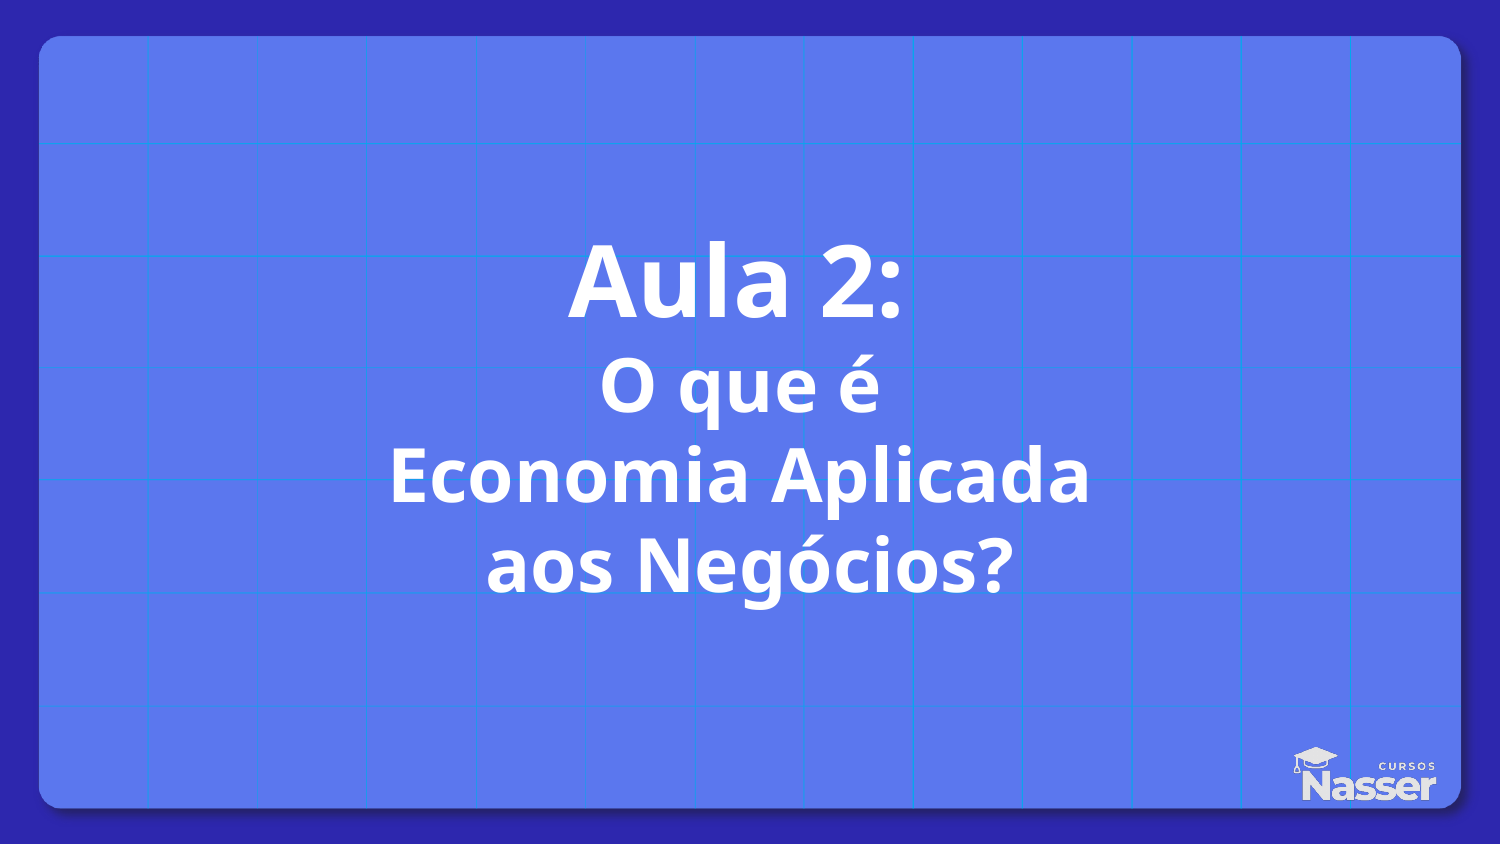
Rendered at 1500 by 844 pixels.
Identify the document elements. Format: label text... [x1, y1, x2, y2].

title Aula 2: O que é Economia Aplicada aos Negócios? [133, 221, 1367, 623]
picture [0, 0, 1500, 844]
